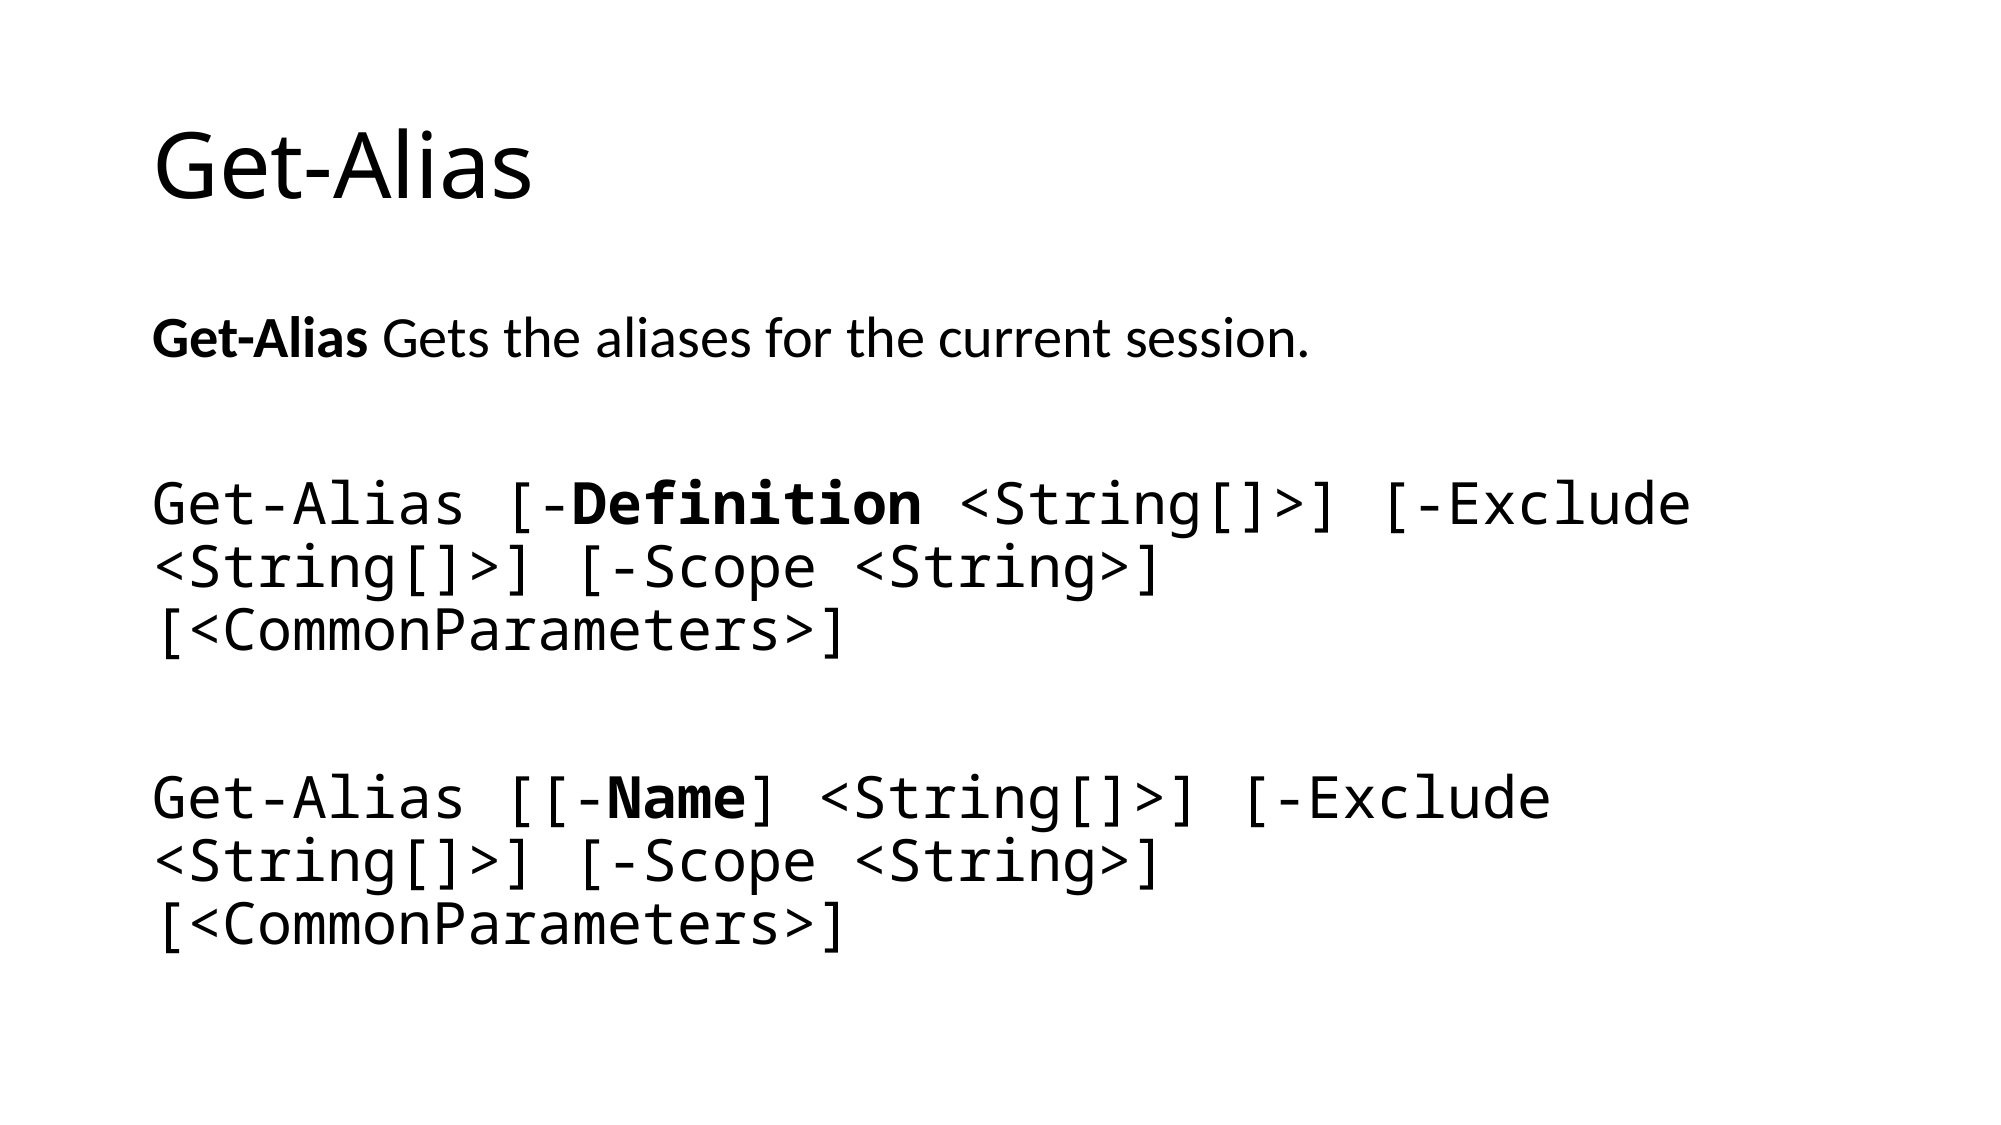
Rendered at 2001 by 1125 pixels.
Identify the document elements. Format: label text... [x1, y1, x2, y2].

title Get-Alias [137, 59, 1863, 278]
list Get-Alias Gets the aliases for the current session. Get-Alias [-Definition <String[]>] [-Exclude <String[]>] [-Scope <String>] [<CommonParameters>] Get-Alias [[-Name] <String[]>] [-Exclude <String[]>] [-Scope <String>] [<CommonParameters>] [137, 299, 1863, 1014]
